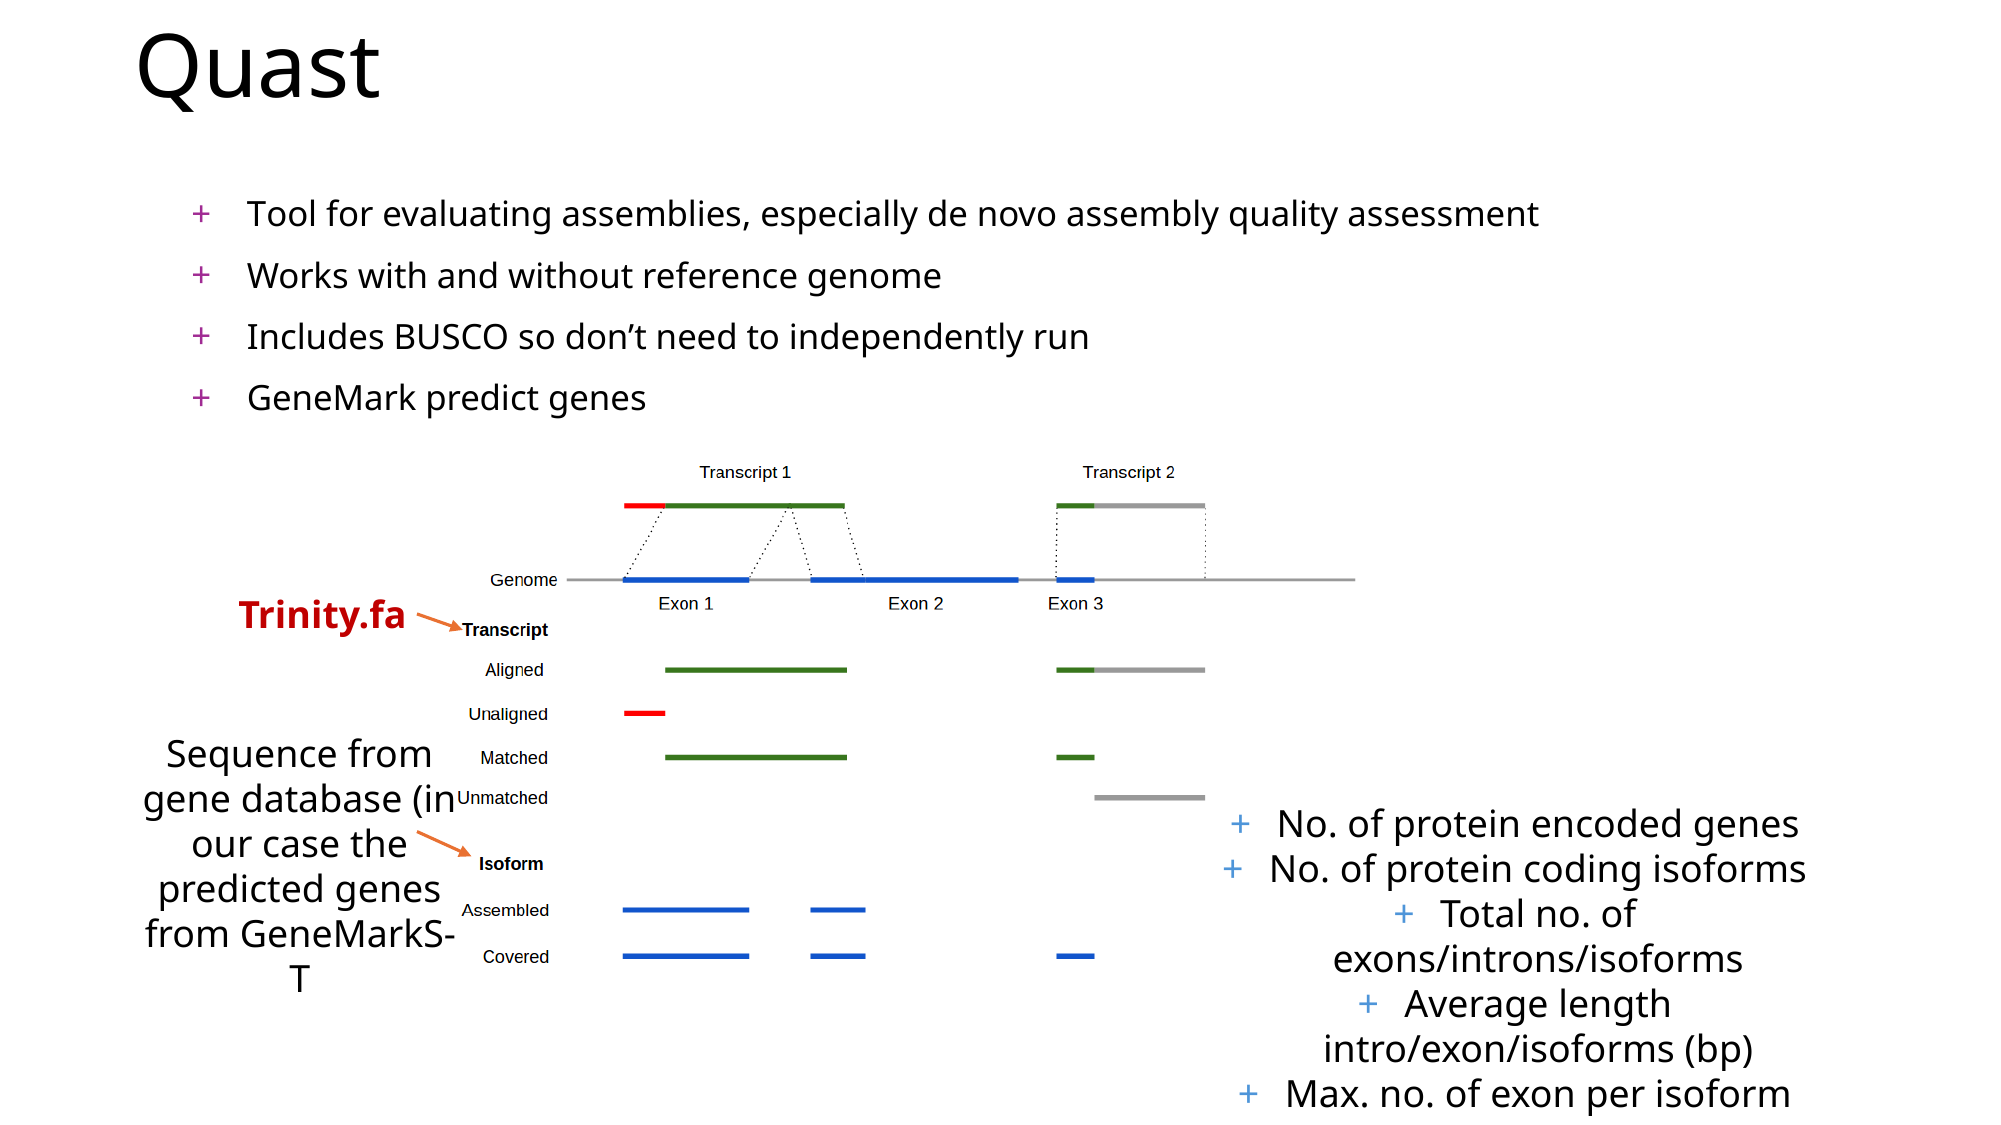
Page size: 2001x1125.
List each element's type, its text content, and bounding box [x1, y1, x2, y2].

title Quast [119, 14, 1620, 125]
text_box Tool for evaluating assemblies, especially de novo assembly quality assessment Works with and without reference genome Includes BUSCO so don’t need to independently run GeneMark predict genes [176, 182, 1781, 428]
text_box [416, 613, 464, 631]
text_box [416, 831, 472, 857]
picture [425, 440, 1369, 980]
text_box Trinity.fa [219, 583, 425, 644]
text_box No. of protein encoded genes No. of protein coding isoforms Total no. of exons/introns/isoforms Average length intro/exon/isoforms (bp) Max. no. of exon per isoform [1177, 792, 1853, 1123]
text_box Sequence from gene database (in our case the predicted genes from GeneMarkS-T [122, 722, 477, 1008]
